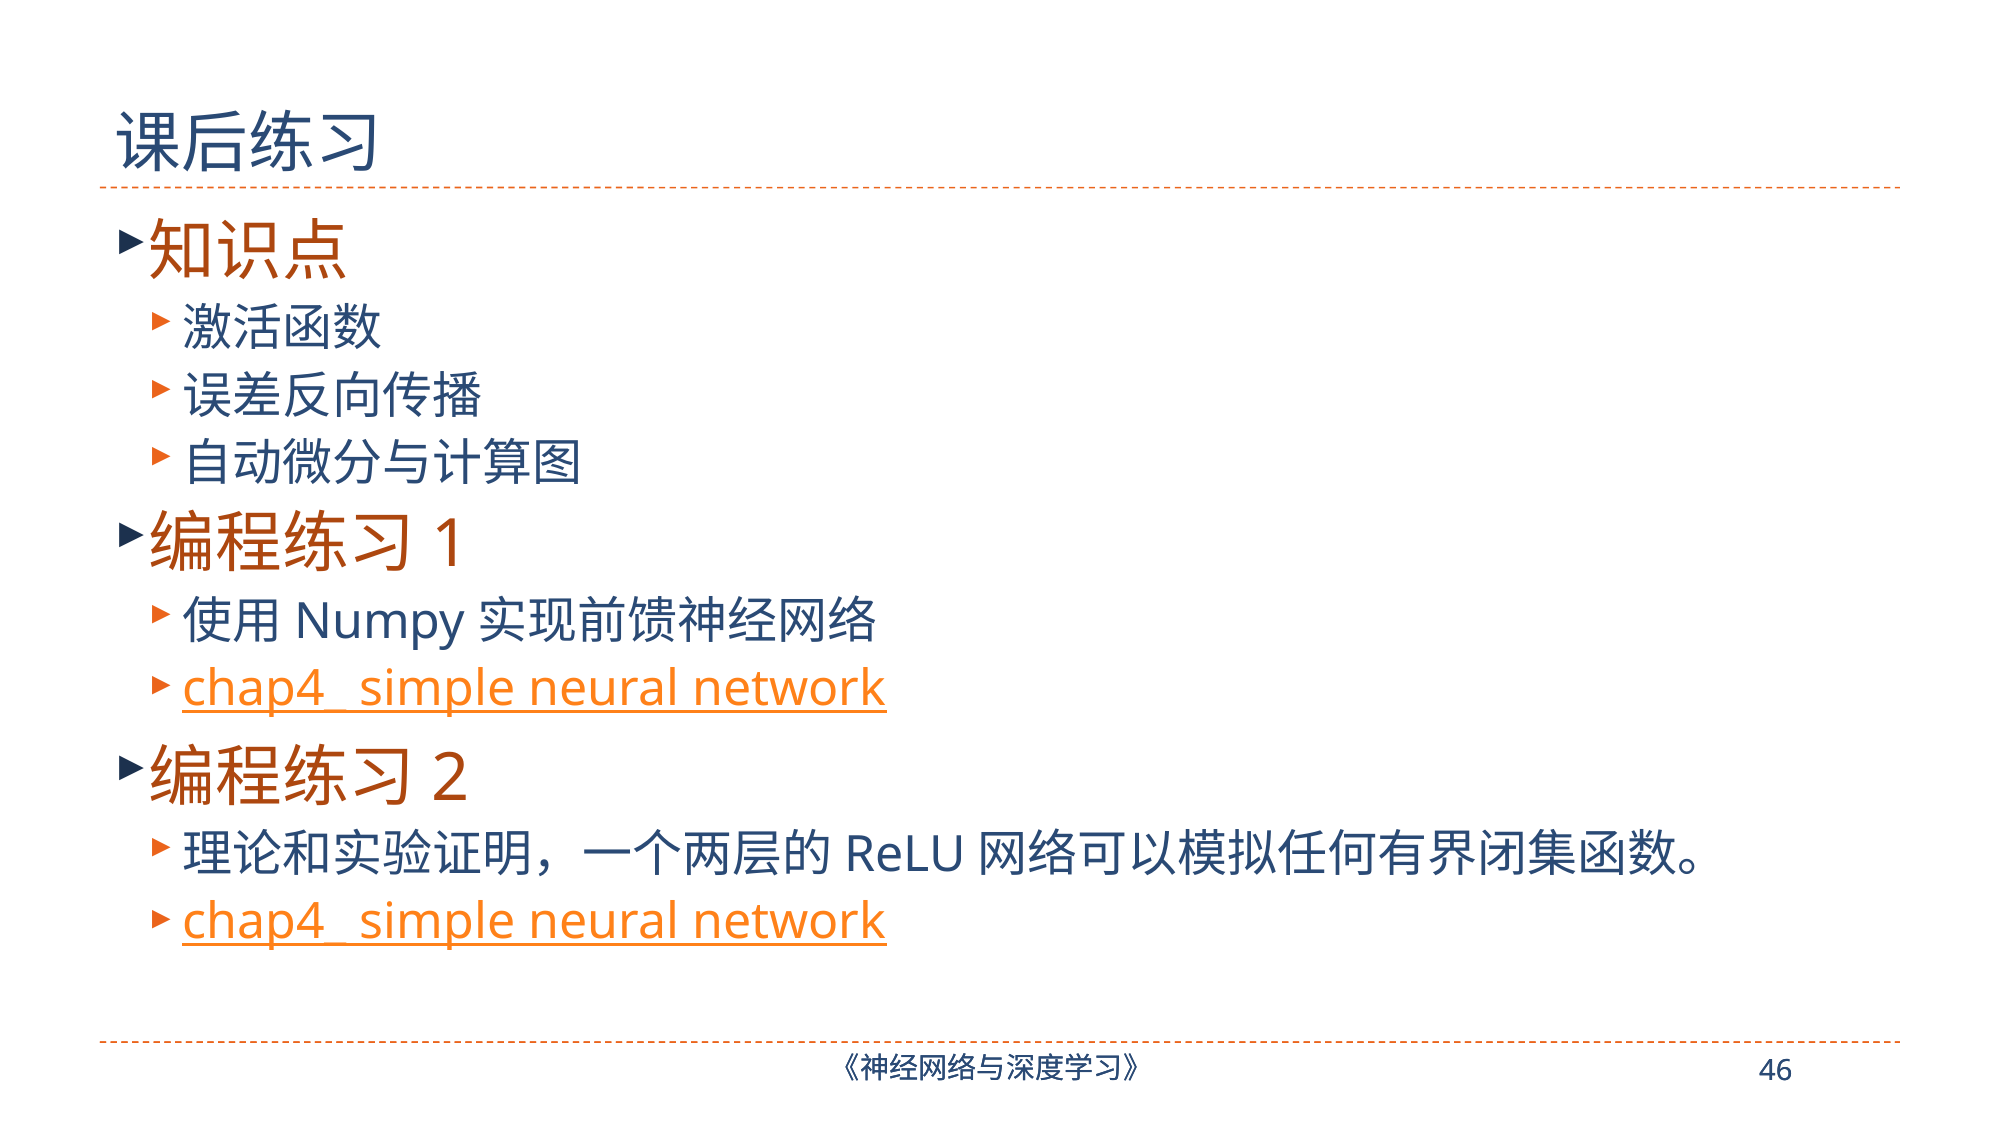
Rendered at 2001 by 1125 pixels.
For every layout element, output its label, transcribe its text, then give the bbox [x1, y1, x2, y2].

list 知识点 激活函数 误差反向传播 自动微分与计算图 编程练习1 使用Numpy实现前馈神经网络 chap4_ simple neural network 编程练习2 理论和实验证明，一个两层的ReLU网络可以模拟任何有界闭集函数。 chap4_ simple neural network [99, 200, 1900, 1010]
title 课后练习 [99, 24, 1900, 188]
